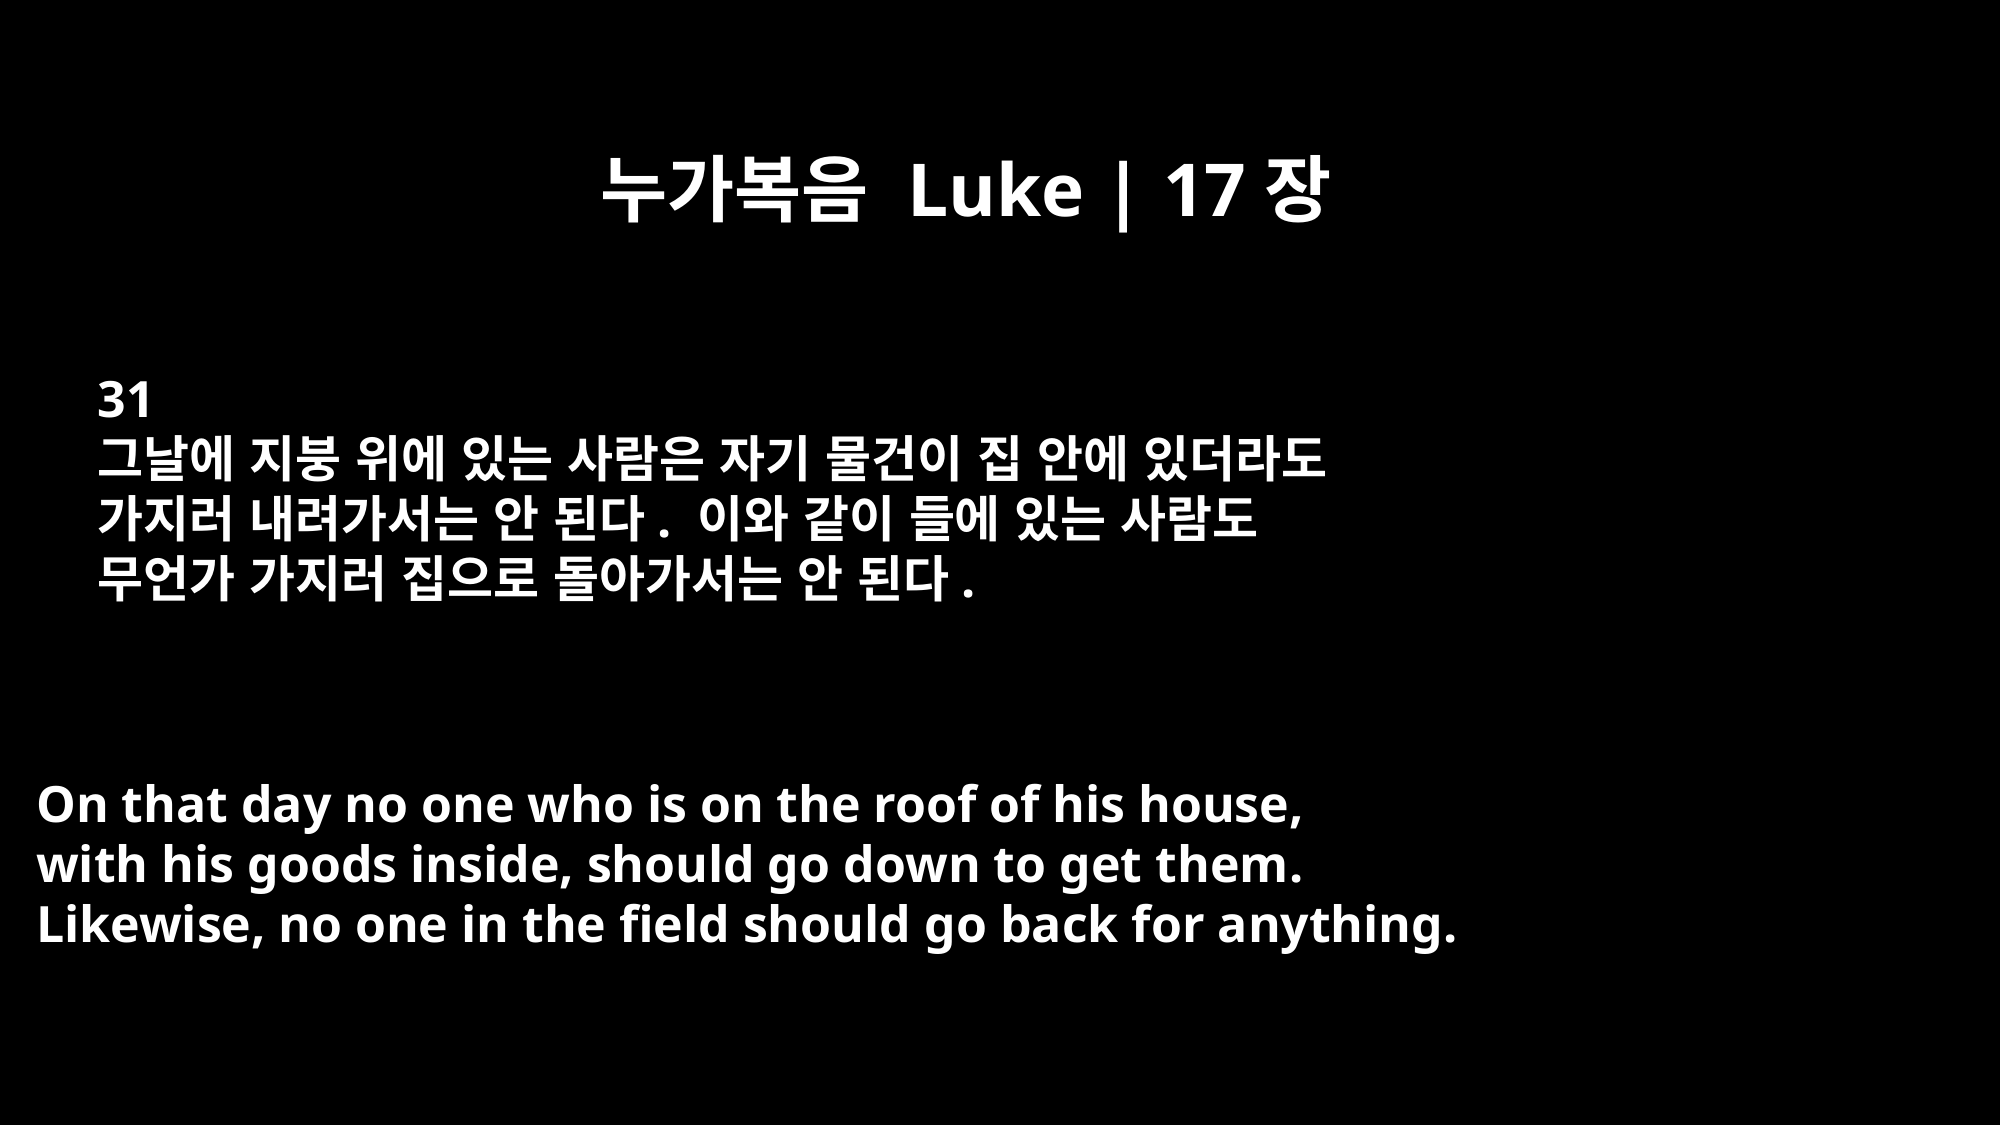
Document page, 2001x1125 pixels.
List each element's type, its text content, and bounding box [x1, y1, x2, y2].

text_box 31 그날에 지붕 위에 있는 사람은 자기 물건이 집 안에 있더라도 가지러 내려가서는 안 된다. 이와 같이 들에 있는 사람도 무언가 가지러 집으로 돌아가서는 안 된다. [83, 359, 1343, 615]
text_box 누가복음 Luke | 17장 [585, 136, 1347, 239]
text_box On that day no one who is on the roof of his house, with his goods inside, should go down to get them. Likewise, no one in the field should go back for anything. [21, 764, 1474, 960]
